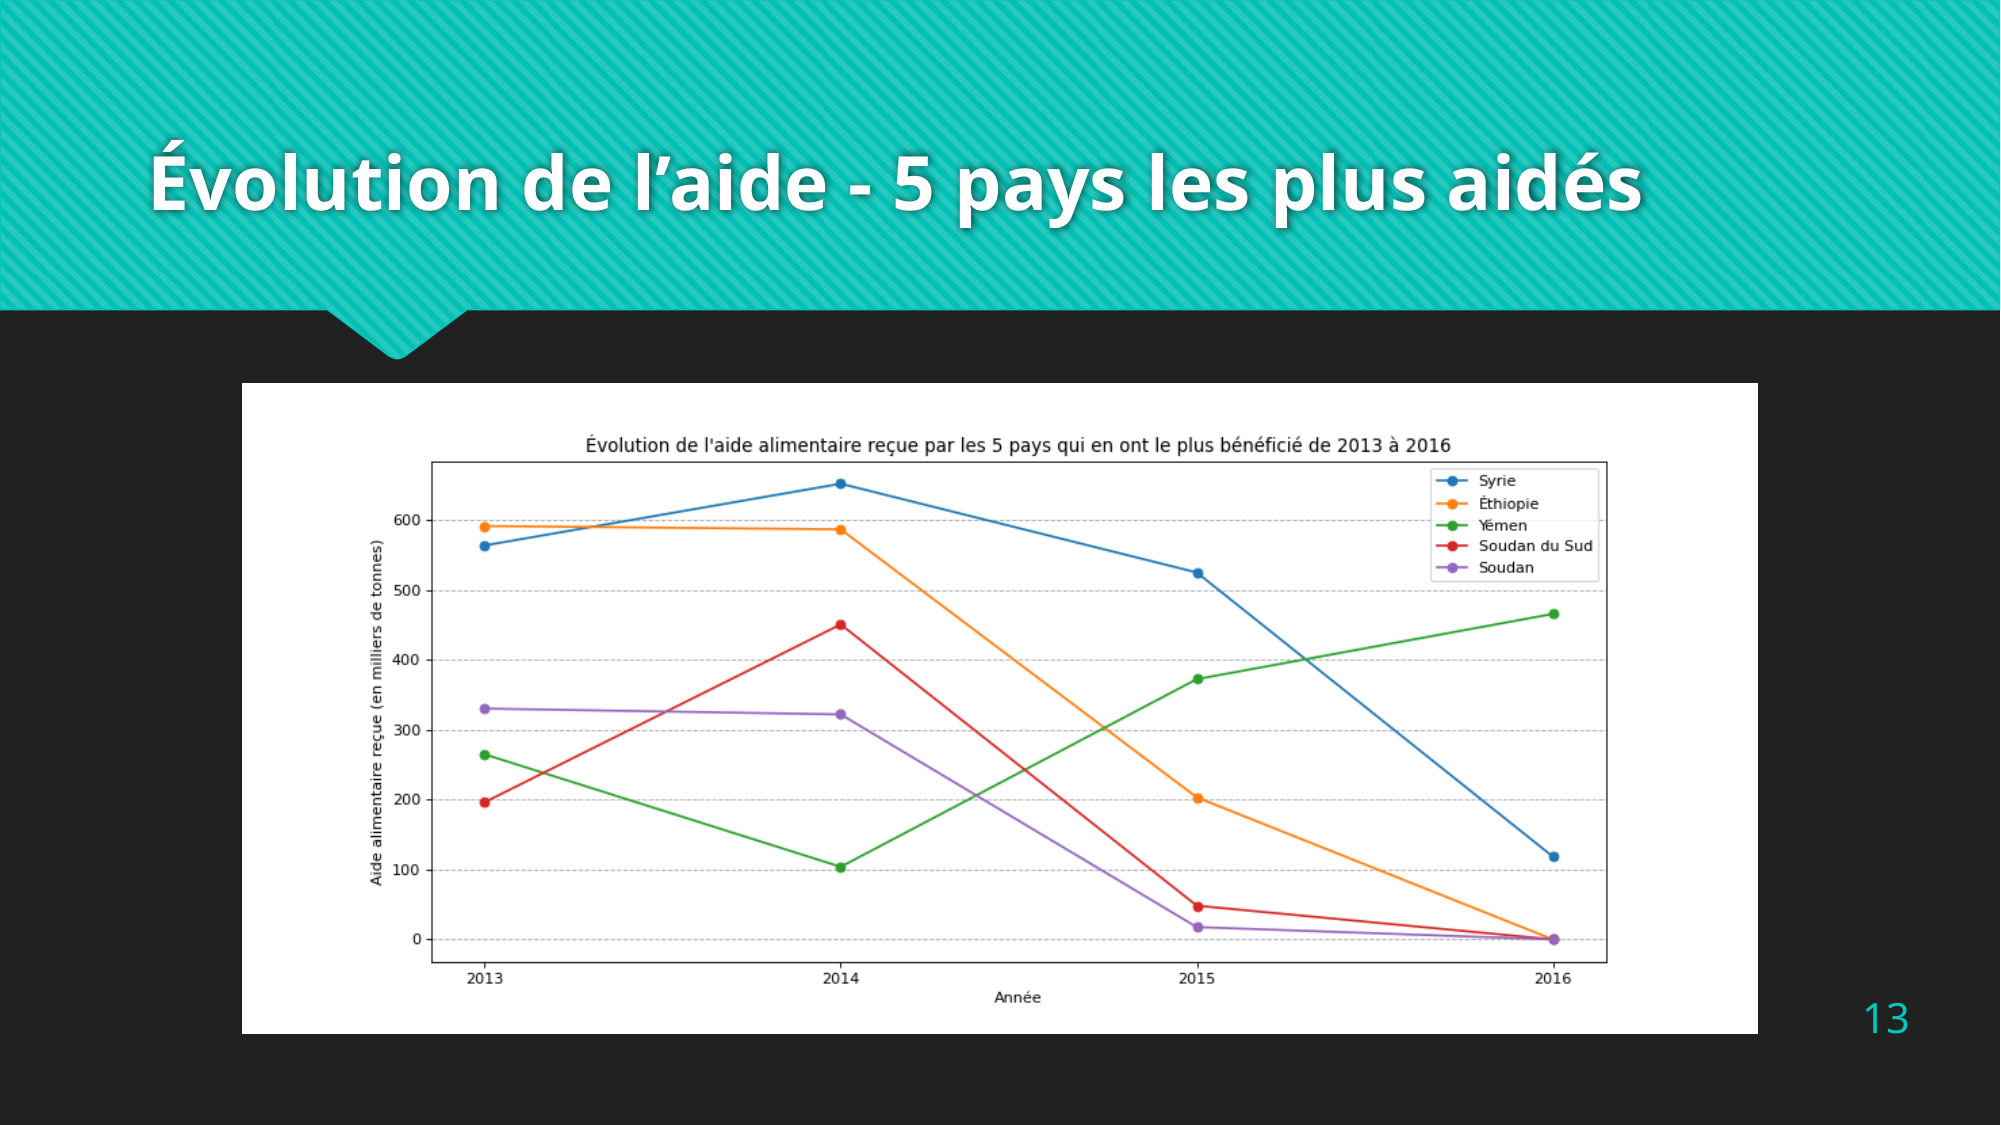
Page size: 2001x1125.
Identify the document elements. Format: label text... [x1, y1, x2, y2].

picture [241, 383, 1759, 1034]
picture [1, 1, 1999, 357]
title Évolution de l’aide - 5 pays les plus aidés [132, 73, 1868, 233]
slide_number 13 [1751, 970, 1926, 1051]
